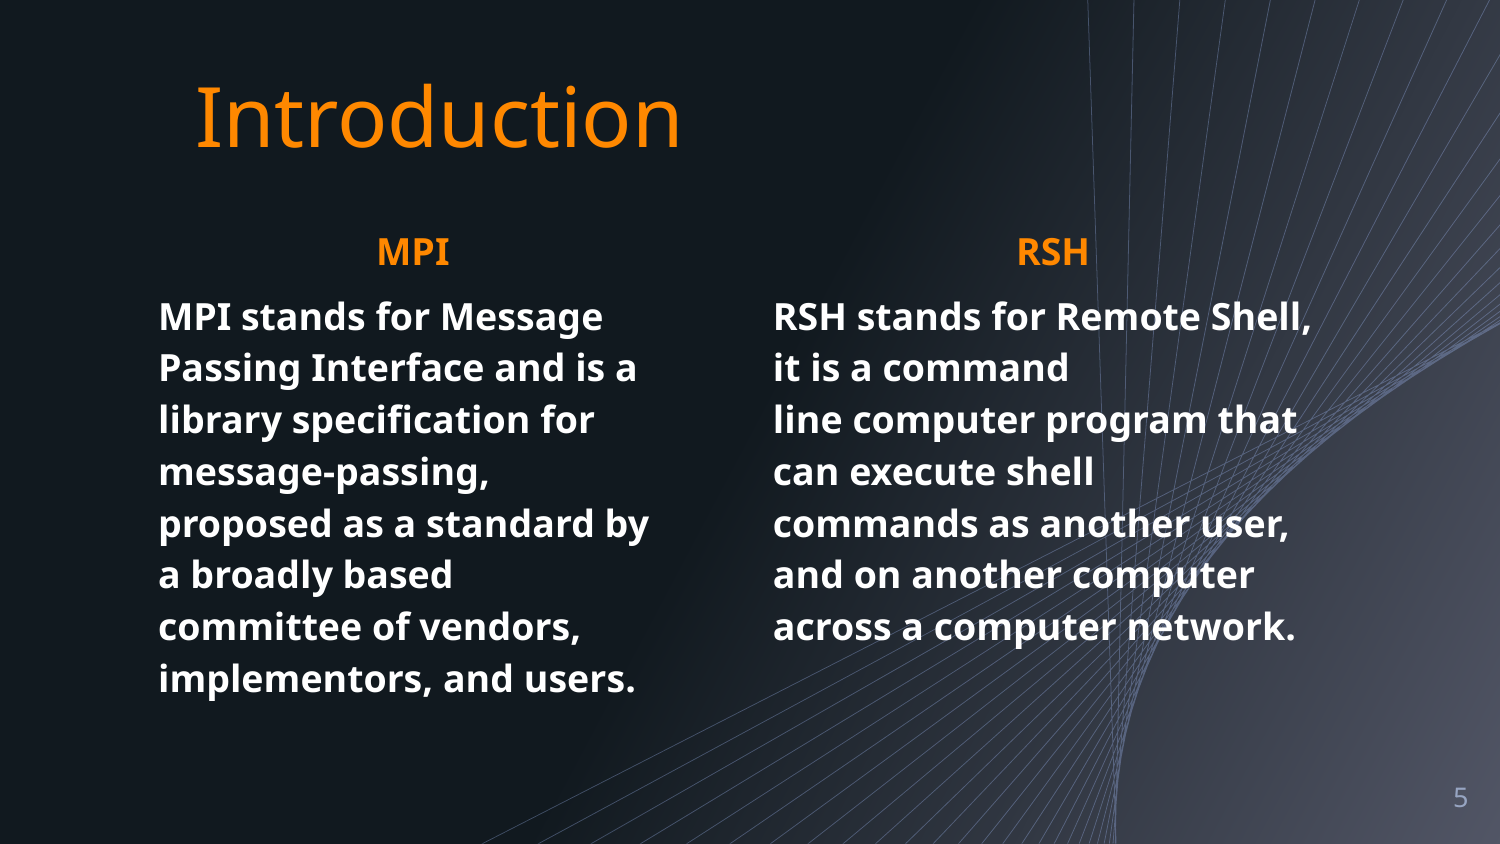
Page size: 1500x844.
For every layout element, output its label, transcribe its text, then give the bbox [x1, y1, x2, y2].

title Introduction [195, 71, 1305, 166]
text_box RSH RSH stands for Remote Shell, it is a command line computer program that can execute shell commands as another user, and on another computer across a computer network. [749, 221, 1334, 734]
list MPI MPI stands for Message Passing Interface and is a library specification for message-passing, proposed as a standard by a broadly based committee of vendors, implementors, and users. [135, 221, 668, 650]
slide_number ‹#› [1378, 766, 1469, 832]
